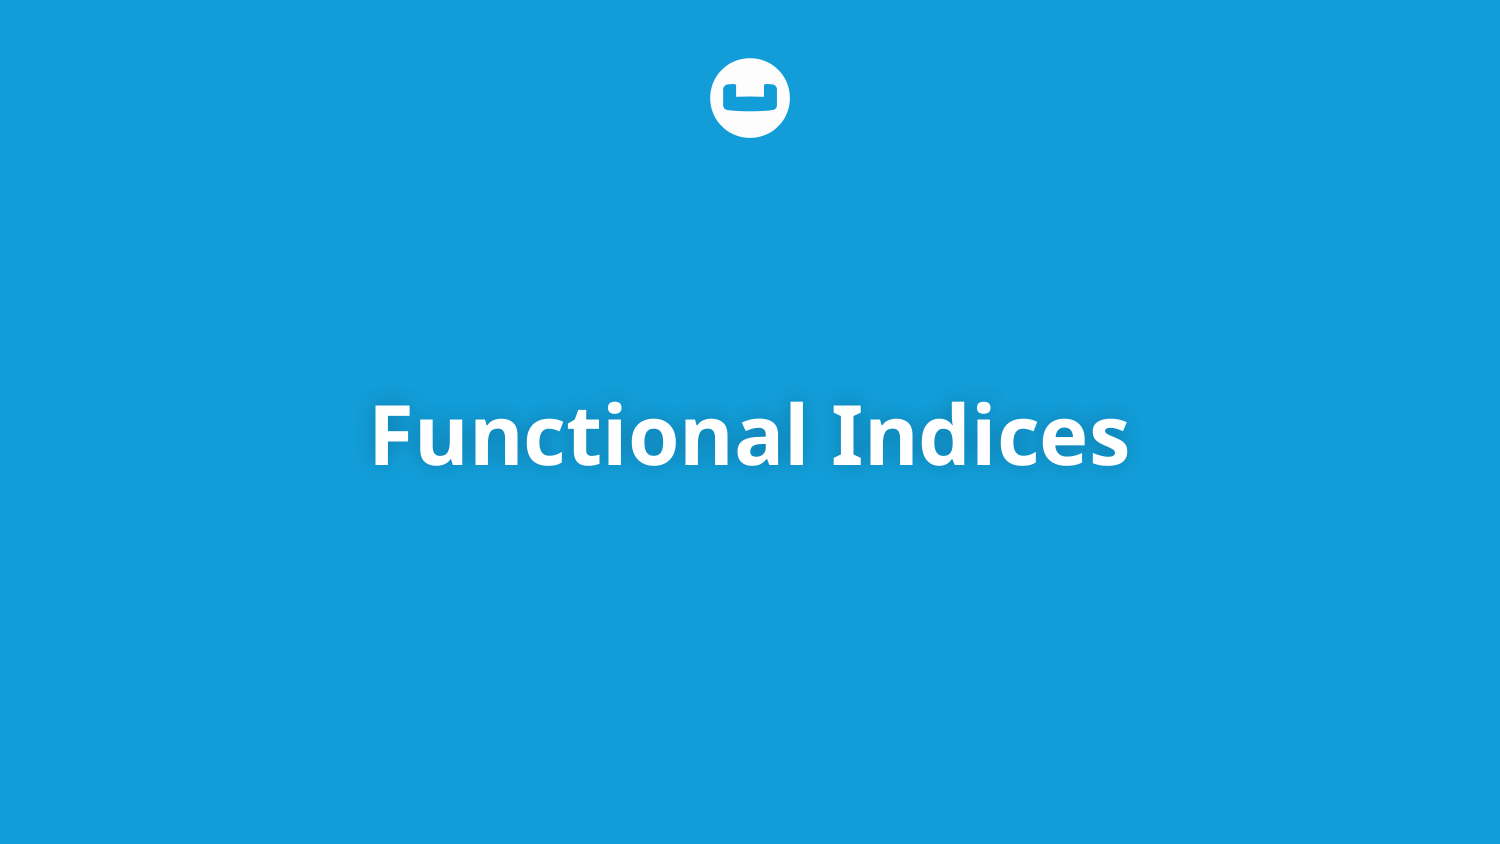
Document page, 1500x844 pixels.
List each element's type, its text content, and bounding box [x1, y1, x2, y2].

picture [93, 289, 1407, 508]
picture [709, 57, 791, 139]
title Functional Indices [112, 308, 1388, 490]
